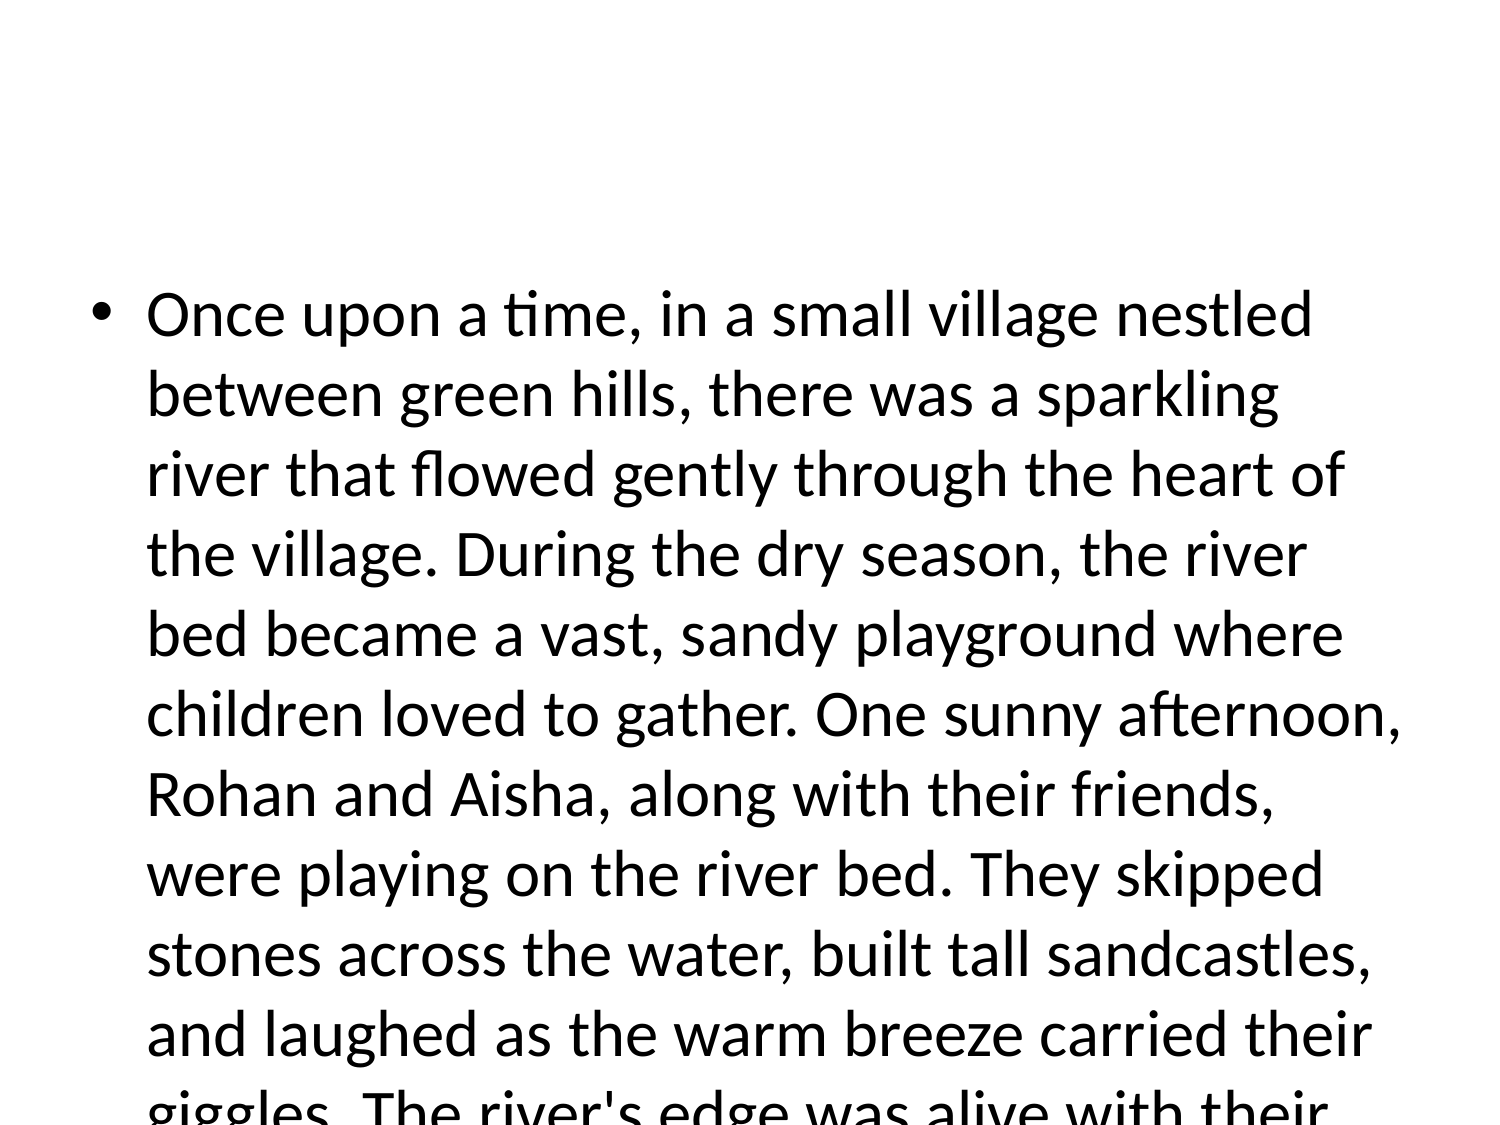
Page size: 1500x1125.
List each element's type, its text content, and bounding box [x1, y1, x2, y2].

list Once upon a time, in a small village nestled between green hills, there was a sparkling river that flowed gently through the heart of the village. During the dry season, the river bed became a vast, sandy playground where children loved to gather. One sunny afternoon, Rohan and Aisha, along with their friends, were playing on the river bed. They skipped stones across the water, built tall sandcastles, and laughed as the warm breeze carried their giggles. The river's edge was alive with their joy. As they played, Rohan spotted something shiny buried in the sand. Excited, he brushed away the grains and found a small, glowing stone. It sparkled like the stars in the night sky. "Look what I found!" Rohan exclaimed. Aisha's eyes widened with curiosity. "It's magical!" she whispered. The children gathered around, eager to see the stone's magic. Rohan held it up, but nothing happened. Aisha suggested, "Maybe it needs all of us to make it work." Reluctantly, Rohan handed the stone to Aisha. She smiled and said, "Let's share it." The children formed a circle, each taking a turn to hold the stone. As they shared, the stone began to glow brighter, and a soft hum filled the air. Suddenly, the stone rose into the air, creating a dazzling light show. The children gasped in delight. The stone spoke, "The true magic lies in sharing and working together." From that day on, Rohan, Aisha, and their friends learned that when they shared and cooperated, they could achieve anything. And so, they played together, their bond stronger than ever, with the magical stone reminding them of the power of teamwork and kindness. The end. [75, 262, 1425, 1005]
